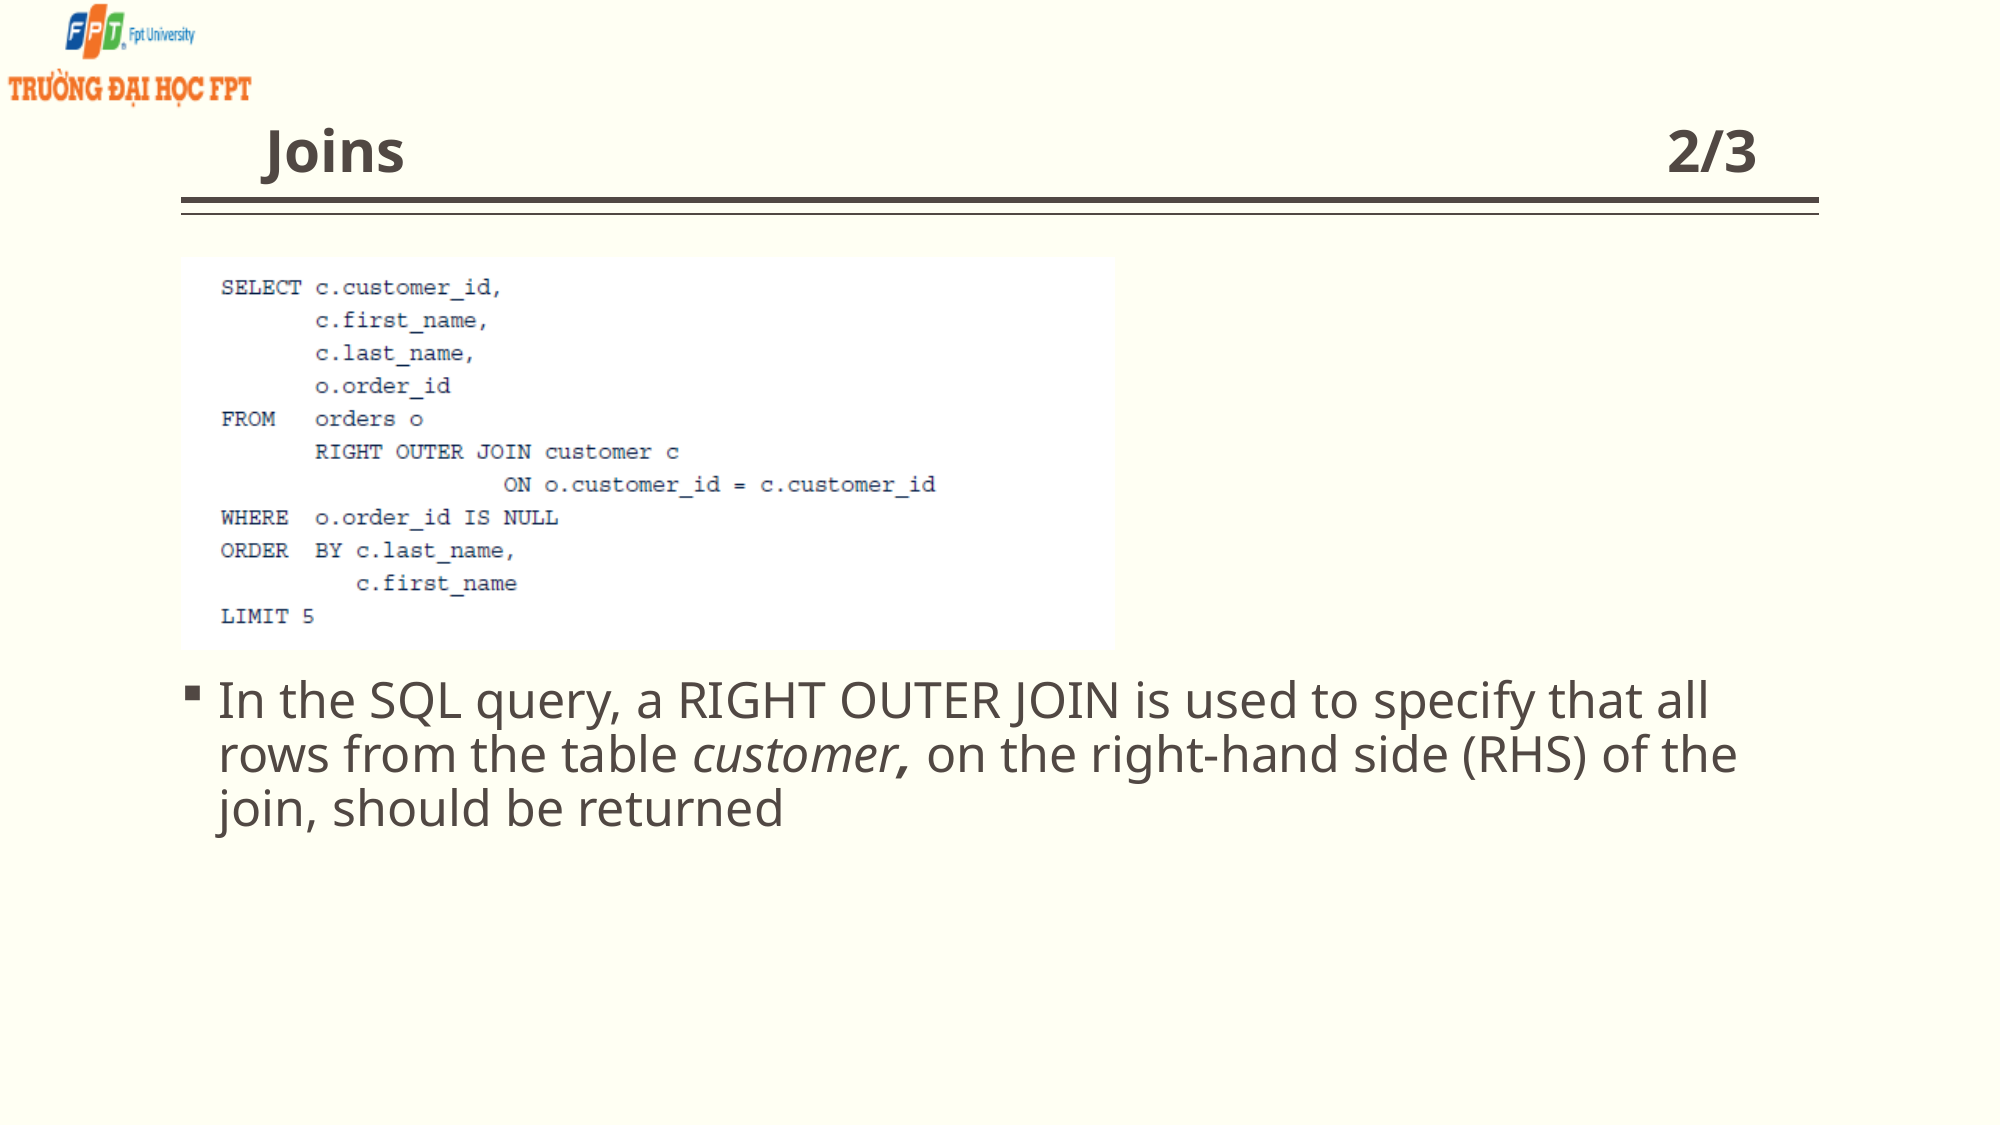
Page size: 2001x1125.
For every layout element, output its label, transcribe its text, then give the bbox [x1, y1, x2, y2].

title Joins 2/3 [265, 12, 1819, 193]
list In the SQL query, a RIGHT OUTER JOIN is used to specify that all rows from the table customer, on the right-hand side (RHS) of the join, should be returned [181, 667, 1819, 1013]
picture [0, 0, 272, 121]
picture [181, 257, 1115, 650]
